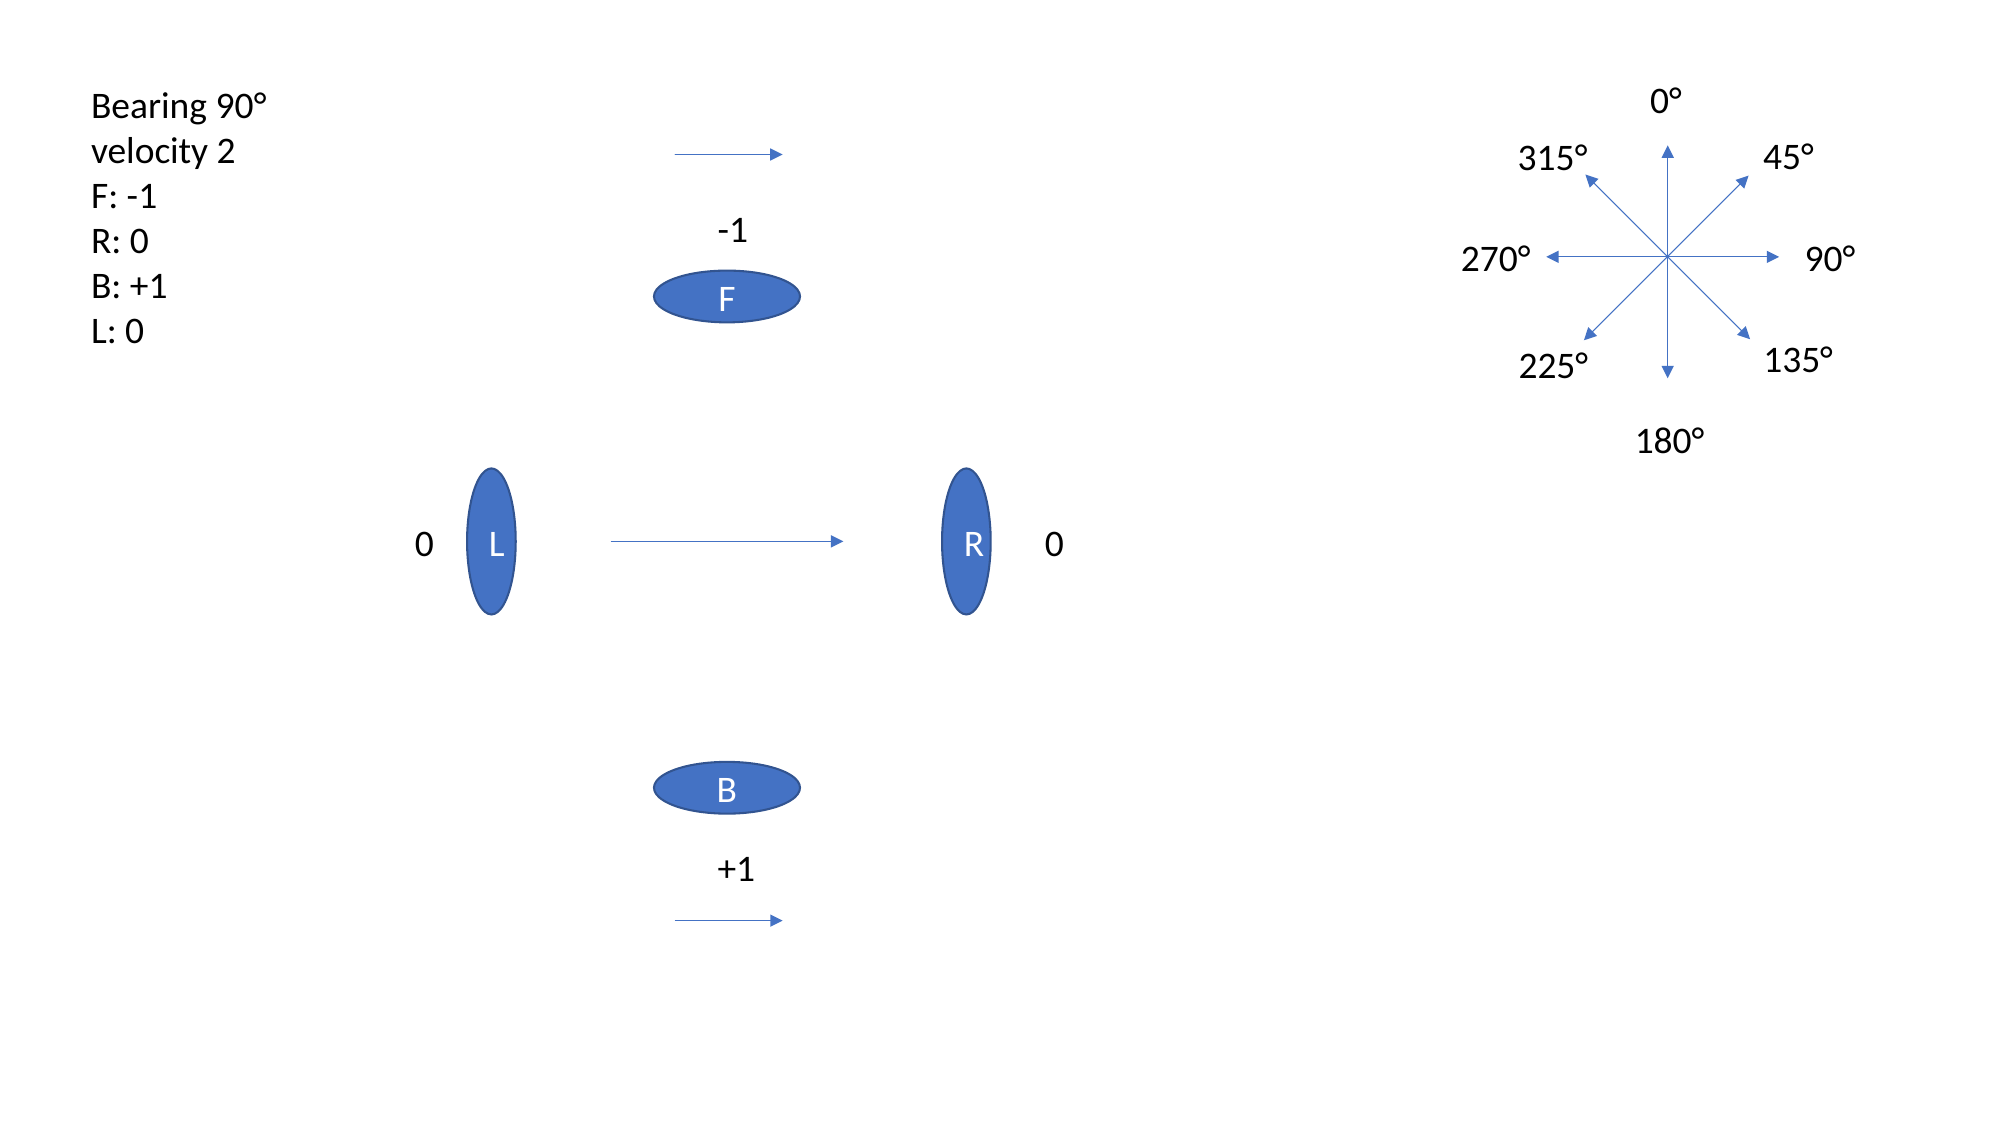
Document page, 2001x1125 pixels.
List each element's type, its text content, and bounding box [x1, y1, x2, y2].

text_box 90° [1789, 226, 1871, 287]
text_box 180° [1619, 408, 1720, 469]
text_box 135° [1748, 327, 1848, 388]
text_box B [652, 760, 802, 815]
text_box -1 [702, 197, 764, 258]
text_box 225° [1503, 334, 1604, 394]
text_box Bearing 90° velocity 2 F: -1 R: 0 B: +1 L: 0 [76, 73, 445, 359]
text_box 315° [1503, 125, 1603, 185]
text_box 0 [400, 511, 449, 571]
text_box 45° [1748, 124, 1829, 184]
text_box 0 [1030, 511, 1080, 571]
text_box +1 [702, 836, 771, 897]
text_box F [652, 269, 802, 324]
text_box L [466, 467, 517, 616]
text_box R [941, 467, 992, 616]
text_box 270° [1446, 226, 1546, 287]
text_box 0° [1635, 68, 1697, 128]
